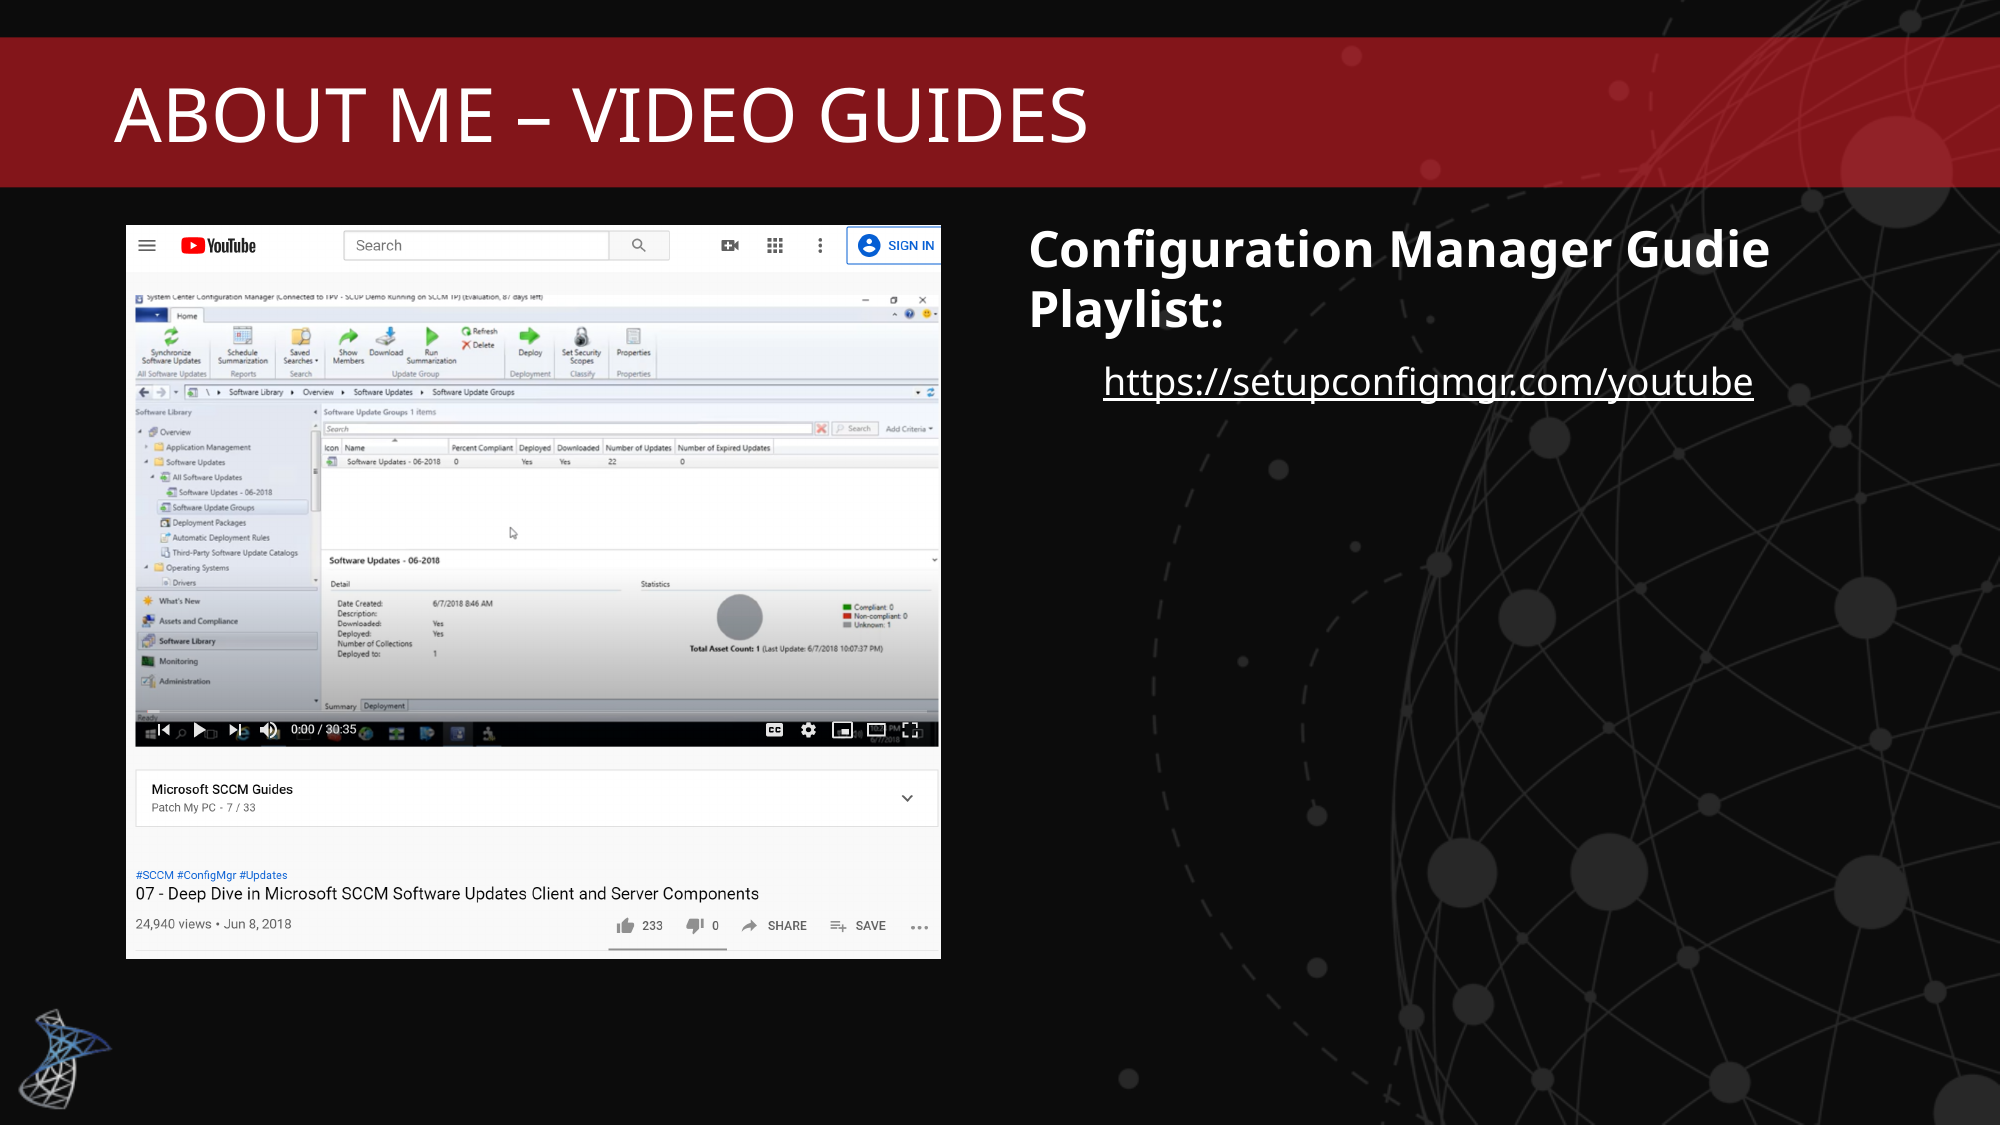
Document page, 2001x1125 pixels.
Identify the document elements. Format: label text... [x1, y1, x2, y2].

picture [0, 0, 2000, 37]
text_box Configuration Manager Gudie Playlist: https://setupconfigmgr.com/youtube [1013, 210, 1943, 811]
title About me – video guides [99, 37, 1900, 188]
picture [0, 188, 2000, 1125]
